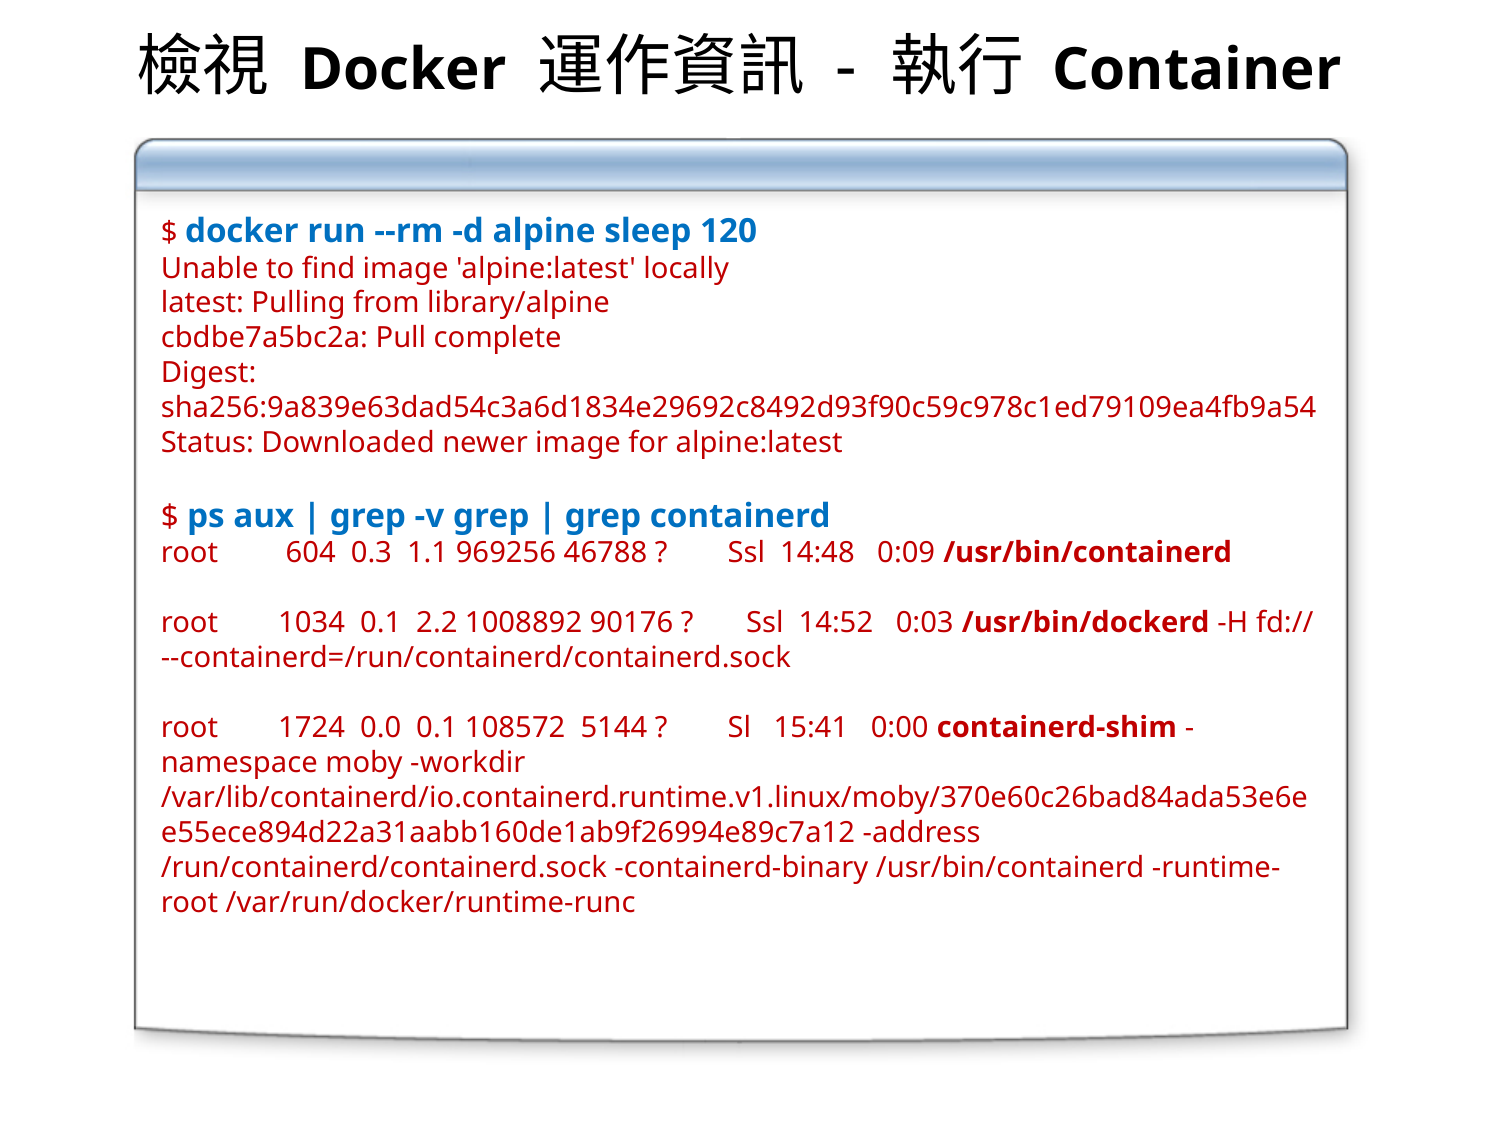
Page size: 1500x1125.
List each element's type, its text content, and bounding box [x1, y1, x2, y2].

title 檢視 Docker 運作資訊 - 執行 Container [135, 0, 1351, 139]
picture [125, 137, 1375, 1075]
text_box $ docker run --rm -d alpine sleep 120 Unable to find image 'alpine:latest' locally latest: Pulling from library/alpine cbdbe7a5bc2a: Pull complete Digest: sha256:9a839e63dad54c3a6d1834e29692c8492d93f90c59c978c1ed79109ea4fb9a54 Status: Downloaded newer image for alpine:latest $ ps aux | grep -v grep | grep containerd root 604 0.3 1.1 969256 46788 ? Ssl 14:48 0:09 /usr/bin/containerd root 1034 0.1 2.2 1008892 90176 ? Ssl 14:52 0:03 /usr/bin/dockerd -H fd:// --containerd=/run/containerd/containerd.sock root 1724 0.0 0.1 108572 5144 ? Sl 15:41 0:00 containerd-shim -namespace moby -workdir /var/lib/containerd/io.containerd.runtime.v1.linux/moby/370e60c26bad84ada53e6ee55ece894d22a31aabb160de1ab9f26994e89c7a12 -address /run/containerd/containerd.sock -containerd-binary /usr/bin/containerd -runtime-root /var/run/docker/runtime-runc [153, 201, 1333, 926]
